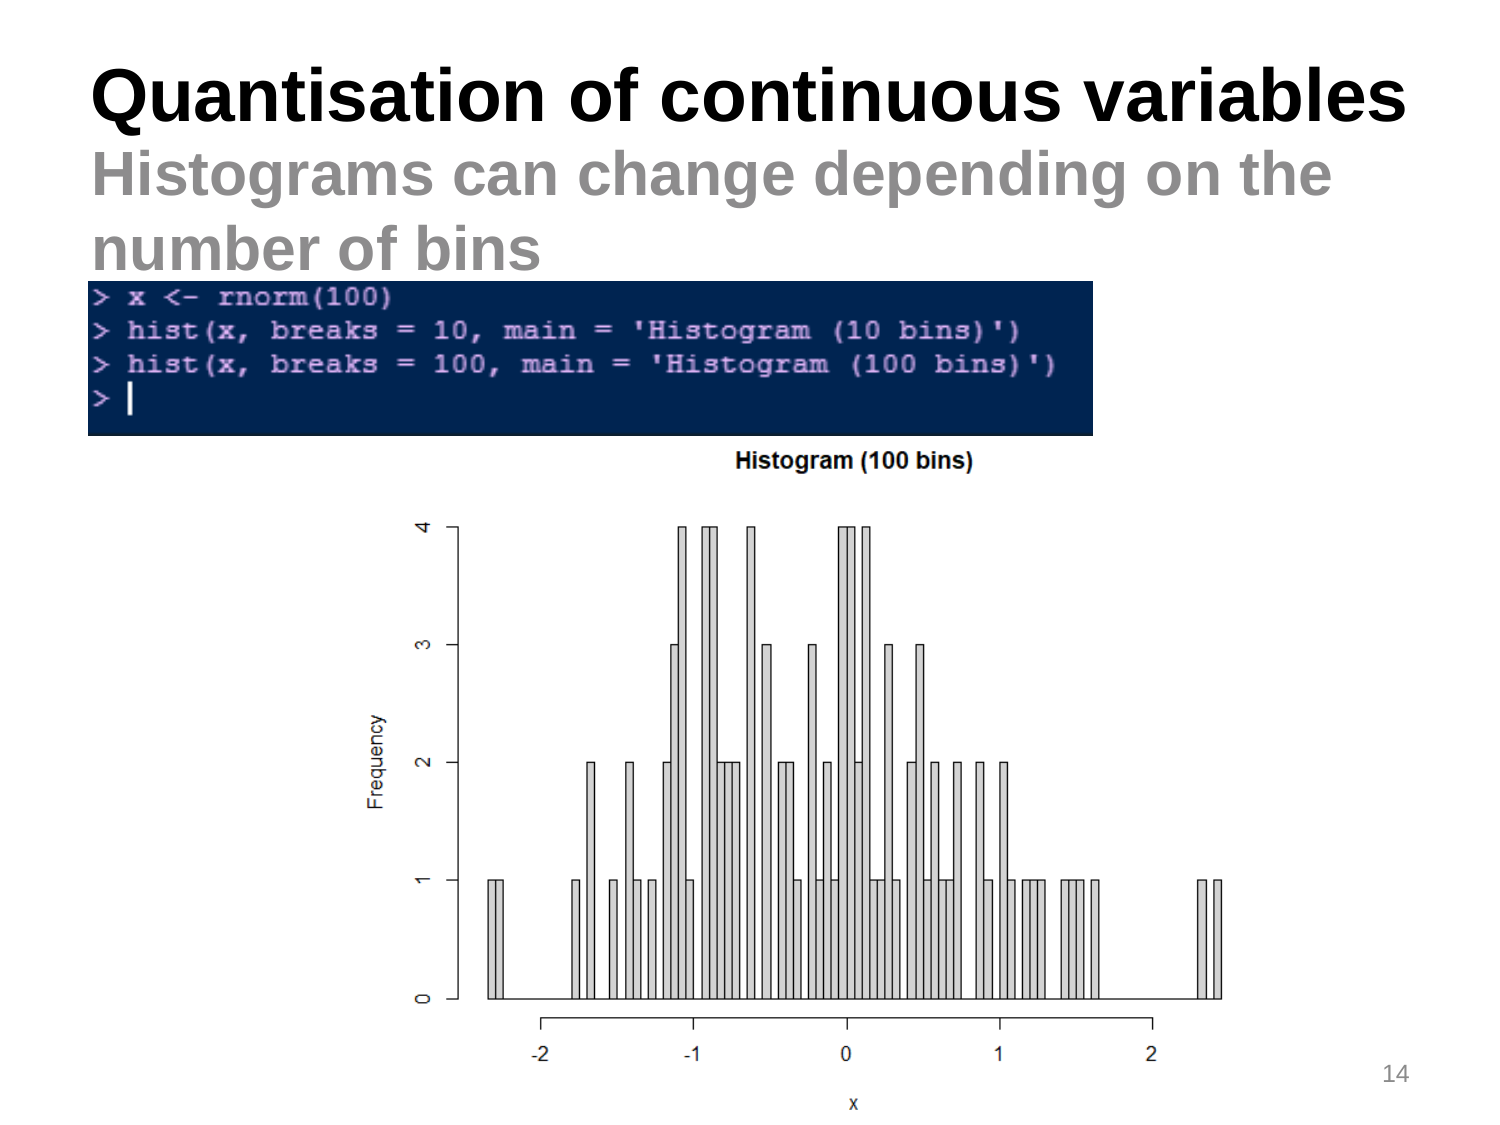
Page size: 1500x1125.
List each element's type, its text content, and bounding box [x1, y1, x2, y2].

title Quantisation of continuous variables [75, 45, 1436, 138]
list Histograms can change depending on the number of bins [76, 125, 1424, 201]
picture [88, 281, 1301, 1125]
slide_number 14 [1305, 1042, 1425, 1103]
